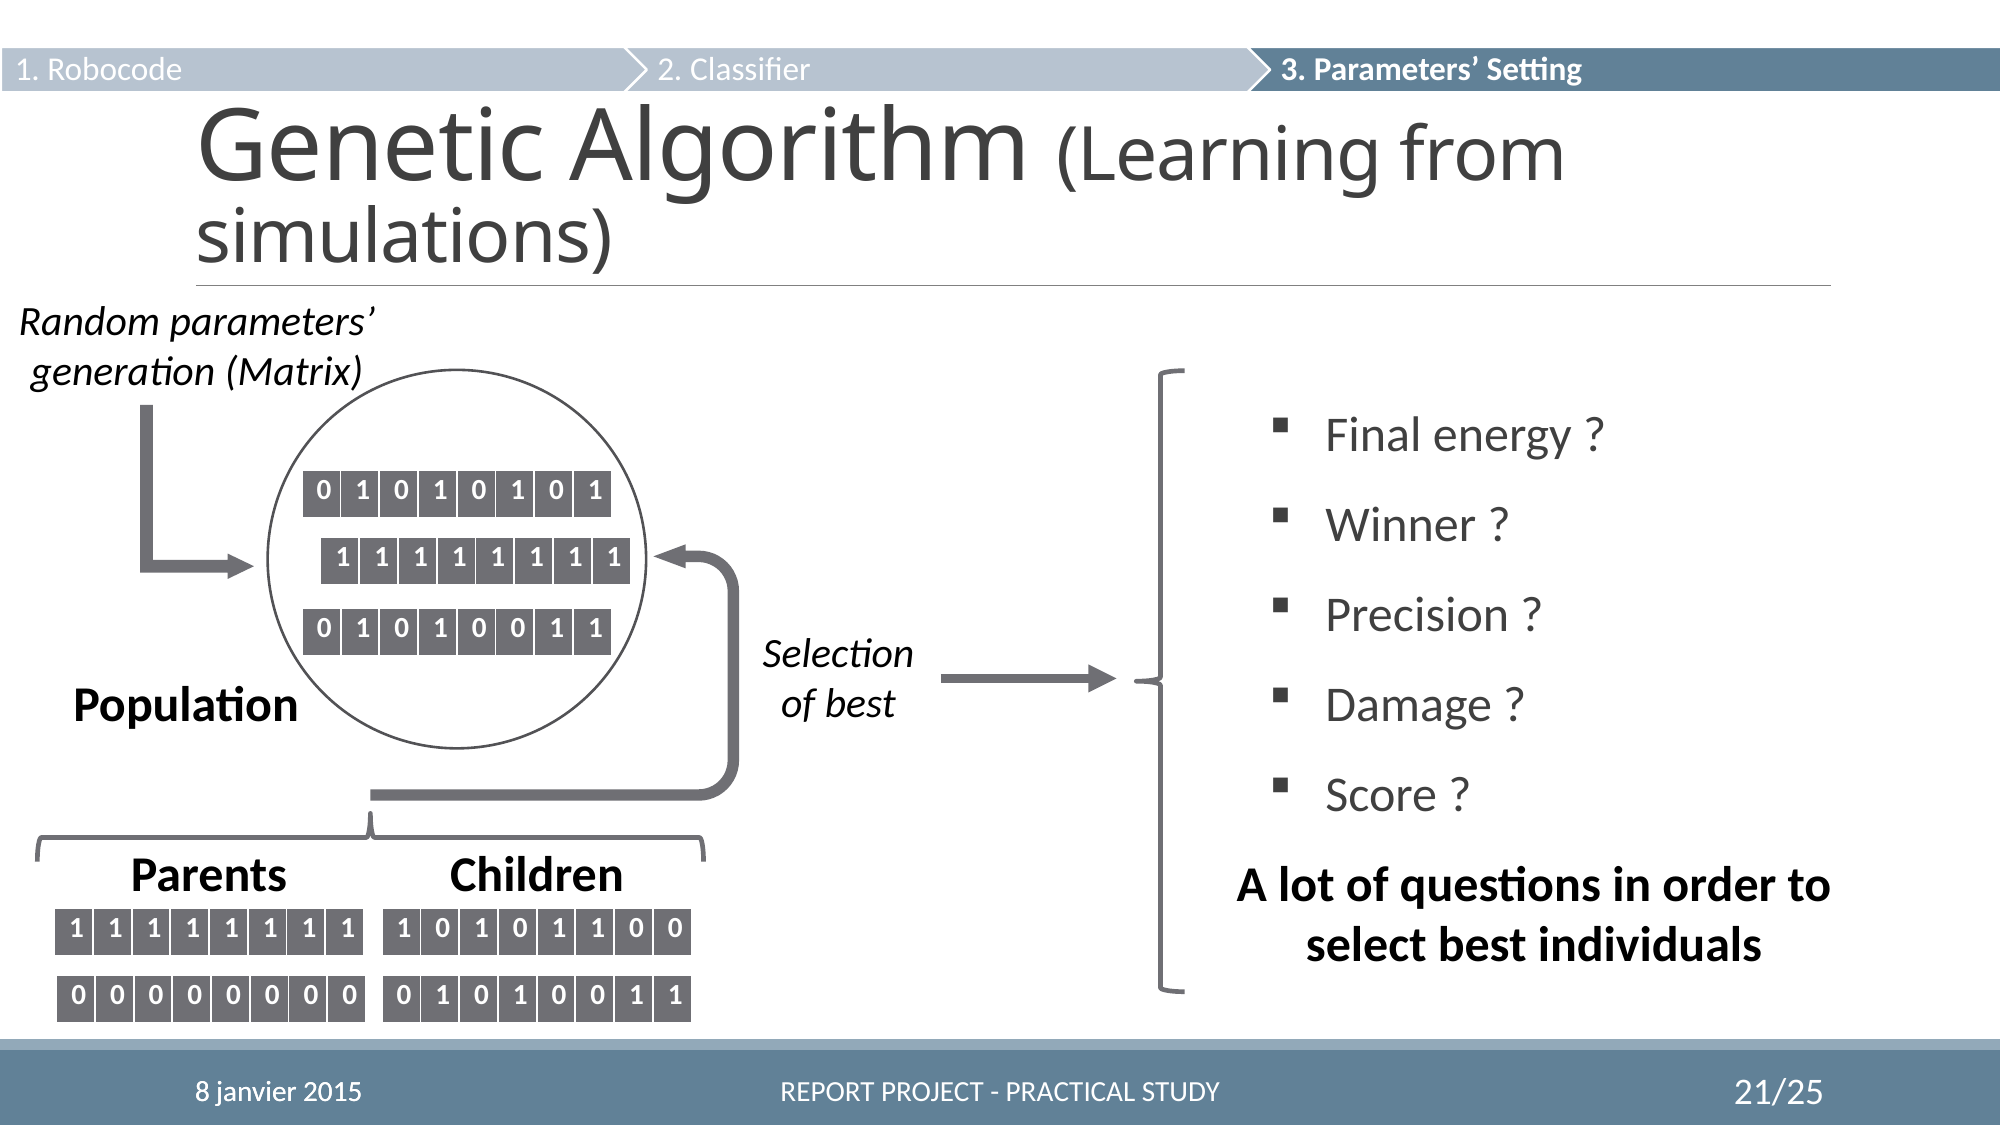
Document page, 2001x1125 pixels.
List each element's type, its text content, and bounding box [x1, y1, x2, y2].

table_header 0 [135, 976, 171, 1022]
table_header 0 [212, 976, 249, 1022]
table_header 0 [458, 609, 495, 655]
text_box Population [58, 663, 346, 739]
table_header 0 [328, 976, 365, 1022]
table_header 1 [55, 909, 92, 955]
table_header 1 [515, 538, 552, 584]
table_header 1 [383, 909, 420, 955]
table_header 1 [326, 909, 363, 955]
table_header 0 [654, 909, 691, 955]
text_box 8 janvier 2015 [180, 1059, 586, 1120]
table_header 1 [399, 538, 436, 584]
table_header 1 [360, 538, 397, 584]
slide_number 21/25 [1624, 1059, 1840, 1120]
table_header 1 [341, 471, 378, 517]
text_box [36, 812, 705, 862]
table_header 1 [576, 909, 613, 955]
table_header 1 [287, 909, 324, 955]
text_box [266, 368, 648, 750]
table_header 0 [615, 909, 652, 955]
table_header 0 [251, 976, 288, 1022]
table_header 0 [576, 976, 613, 1022]
table_header 0 [380, 609, 417, 655]
table_header 0 [57, 976, 94, 1022]
title Genetic Algorithm (Learning from simulations) [180, 103, 1830, 285]
table_header 0 [173, 976, 210, 1022]
table_header 1 [499, 976, 536, 1022]
table_header 0 [535, 471, 572, 517]
table_header 1 [342, 609, 378, 655]
table_header 1 [133, 909, 169, 955]
table_header 1 [419, 471, 456, 517]
table_header 0 [496, 609, 533, 655]
table_header 0 [538, 976, 574, 1022]
table_header 1 [538, 909, 574, 955]
table_header 1 [460, 909, 497, 955]
table_header 1 [574, 471, 611, 517]
table_header 0 [303, 471, 340, 517]
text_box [0, 46, 2000, 94]
table_header 1 [421, 976, 458, 1022]
table_header 1 [249, 909, 286, 955]
table_header 1 [210, 909, 247, 955]
table_header 1 [438, 538, 475, 584]
table_header 0 [499, 909, 536, 955]
text_box Parents [84, 862, 334, 909]
text_box Random parameters’ generation (Matrix) [1, 286, 393, 402]
text_box [369, 543, 741, 803]
table_header 1 [171, 909, 208, 955]
table_header 0 [289, 976, 326, 1022]
table_header 0 [96, 976, 133, 1022]
text_box [138, 403, 256, 581]
table_header 1 [496, 471, 533, 517]
table_header 0 [421, 909, 458, 955]
table_header 1 [574, 609, 611, 655]
table_header 0 [458, 471, 495, 517]
table_header 1 [615, 976, 652, 1022]
table_header 1 [321, 538, 358, 584]
table_header 0 [303, 609, 340, 655]
text_box Selection of best [740, 618, 937, 734]
text_box Children [411, 862, 662, 909]
table_header 0 [460, 976, 497, 1022]
text_box Final energy ? Winner ? Precision ? Damage ? Score ? A lot of questions in order to select best individuals [1179, 364, 1889, 980]
table_header 1 [554, 538, 591, 584]
table_header 1 [535, 609, 572, 655]
table_header 1 [94, 909, 131, 955]
table_header 1 [419, 609, 456, 655]
footer Report projeCt - PRACTICAL STUDY [604, 1059, 1396, 1120]
table_header 1 [654, 976, 691, 1022]
table_header 1 [476, 538, 513, 584]
table_header 0 [380, 471, 417, 517]
table_header 1 [593, 538, 630, 584]
table_header 0 [383, 976, 420, 1022]
text_box [1135, 369, 1185, 993]
